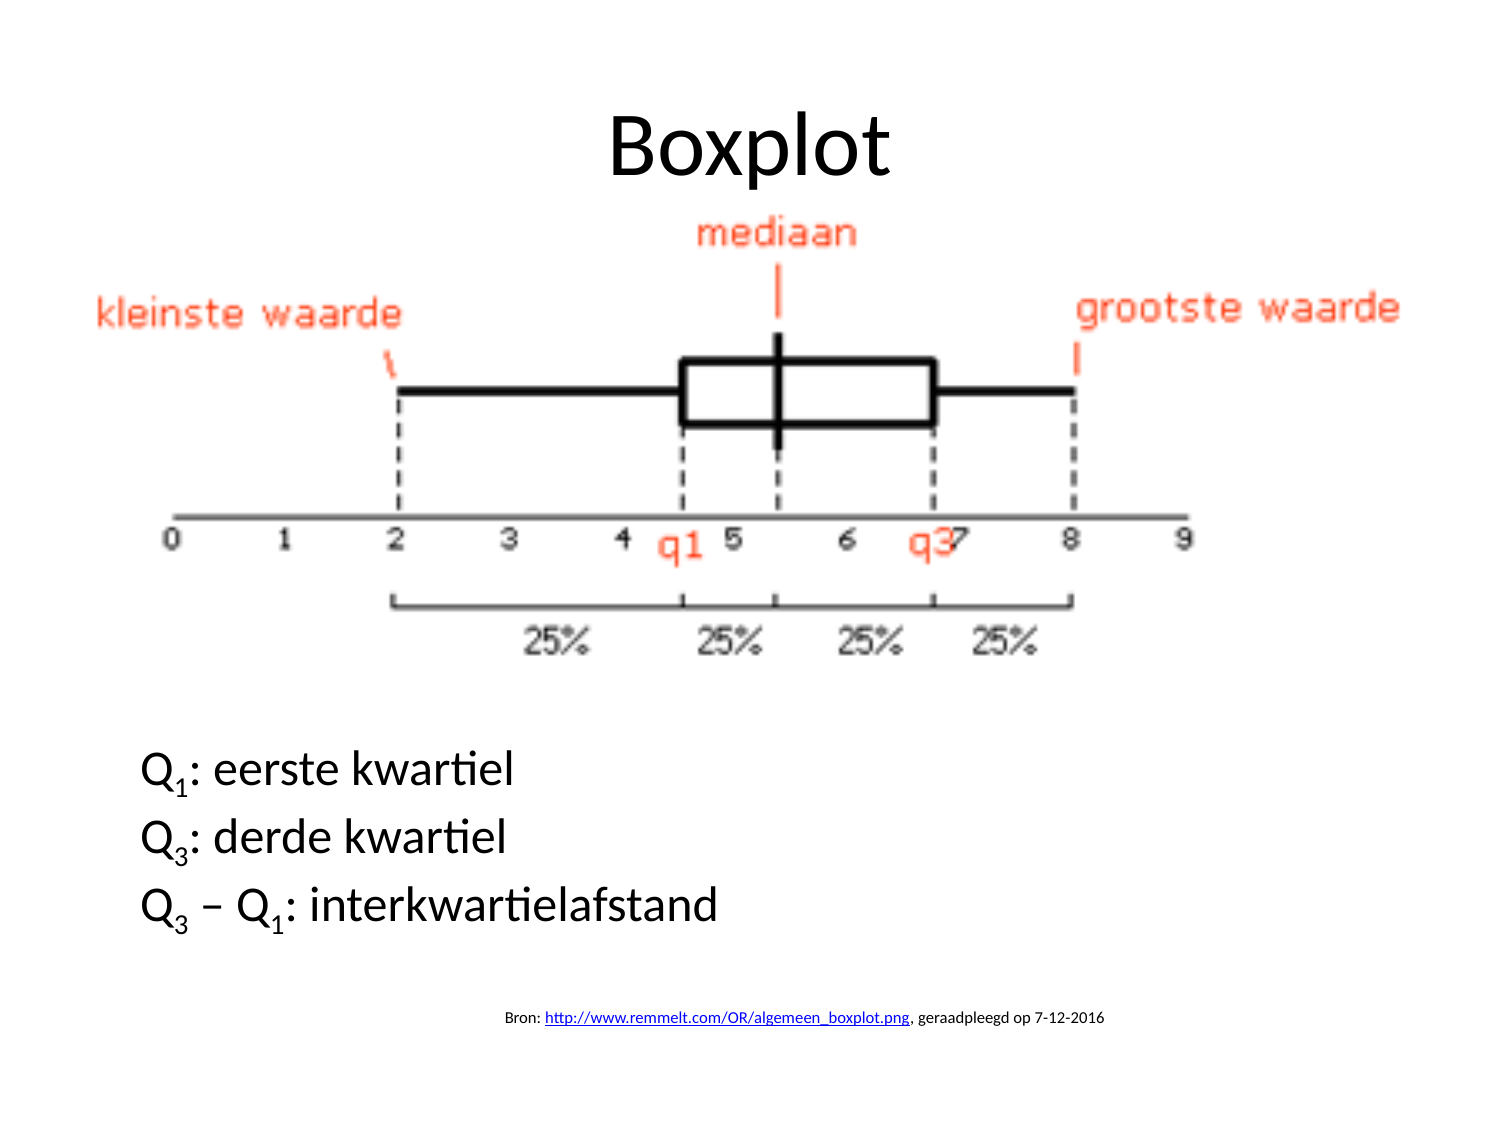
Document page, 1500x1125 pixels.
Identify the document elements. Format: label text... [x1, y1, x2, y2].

title Boxplot [75, 45, 1425, 233]
text_box Bron: http://www.remmelt.com/OR/algemeen_boxplot.png, geraadpleegd op 7-12-2016 [490, 999, 1459, 1035]
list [76, 196, 1418, 676]
text_box Q1: eerste kwartiel Q3: derde kwartiel Q3 – Q1: interkwartielafstand [125, 727, 735, 948]
